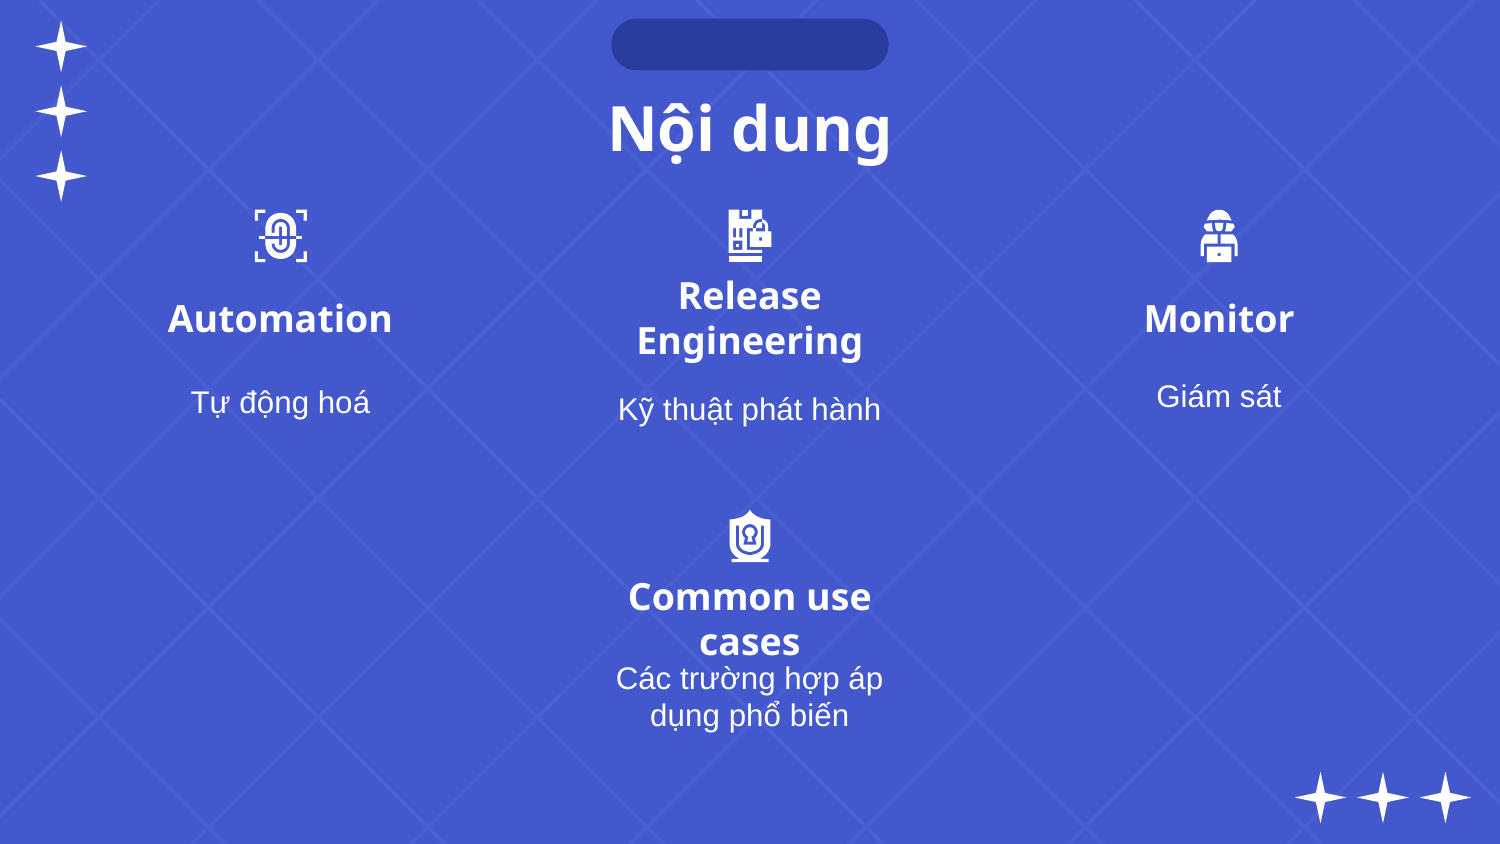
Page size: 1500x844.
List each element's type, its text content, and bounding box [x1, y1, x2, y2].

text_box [728, 209, 772, 263]
subtitle Các trường hợp áp dụng phổ biến [587, 650, 913, 741]
title Release Engineering [587, 287, 913, 348]
subtitle Giám sát [1056, 349, 1383, 440]
title Nội dung [118, 88, 1382, 164]
subtitle Kỹ thuật phát hành [587, 363, 913, 454]
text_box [729, 509, 771, 563]
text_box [254, 209, 307, 263]
title Automation [117, 287, 444, 348]
subtitle Tự động hoá [117, 355, 444, 446]
title Monitor [1056, 287, 1383, 348]
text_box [1200, 209, 1238, 263]
title Common use cases [587, 588, 913, 648]
